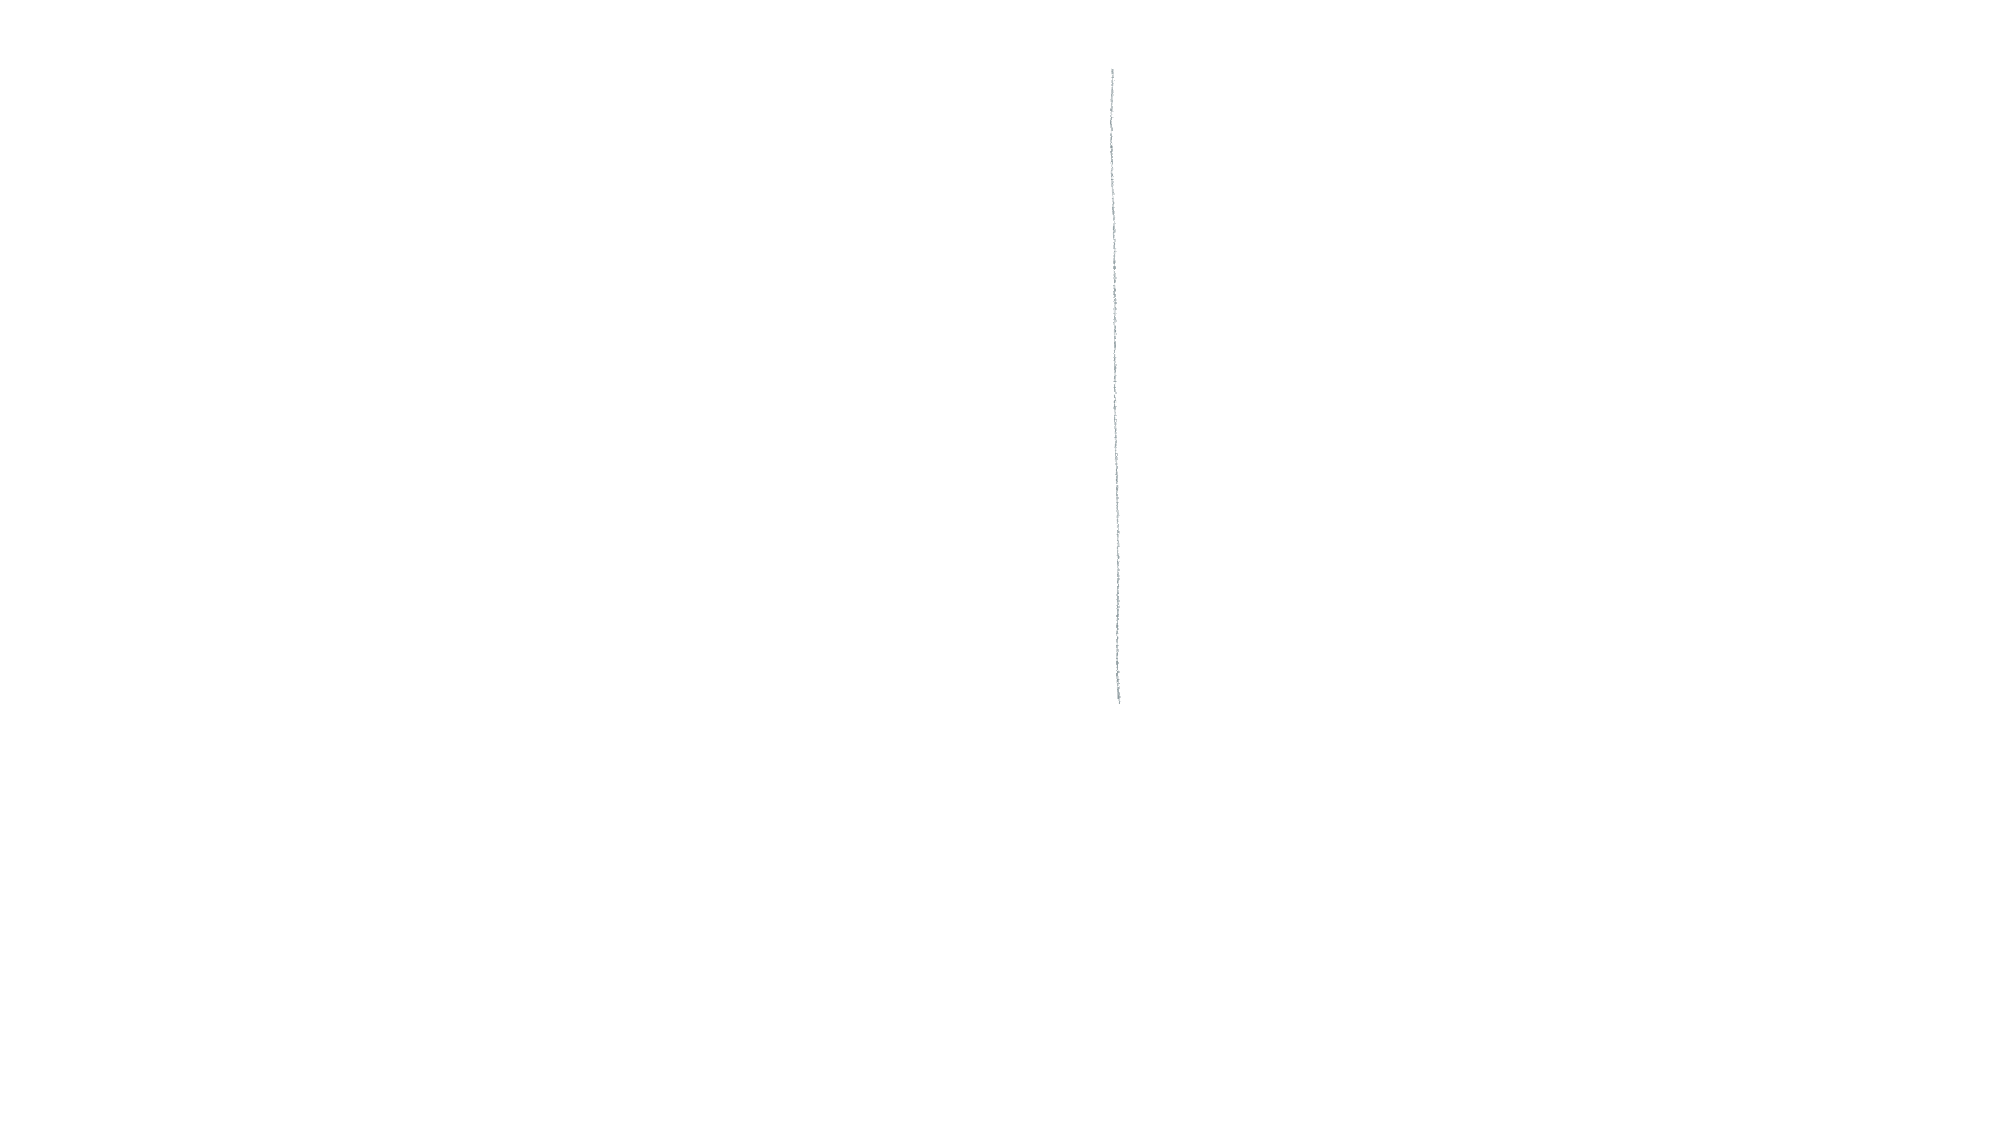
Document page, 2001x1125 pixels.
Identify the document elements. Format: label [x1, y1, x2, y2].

picture [1105, 33, 1126, 741]
